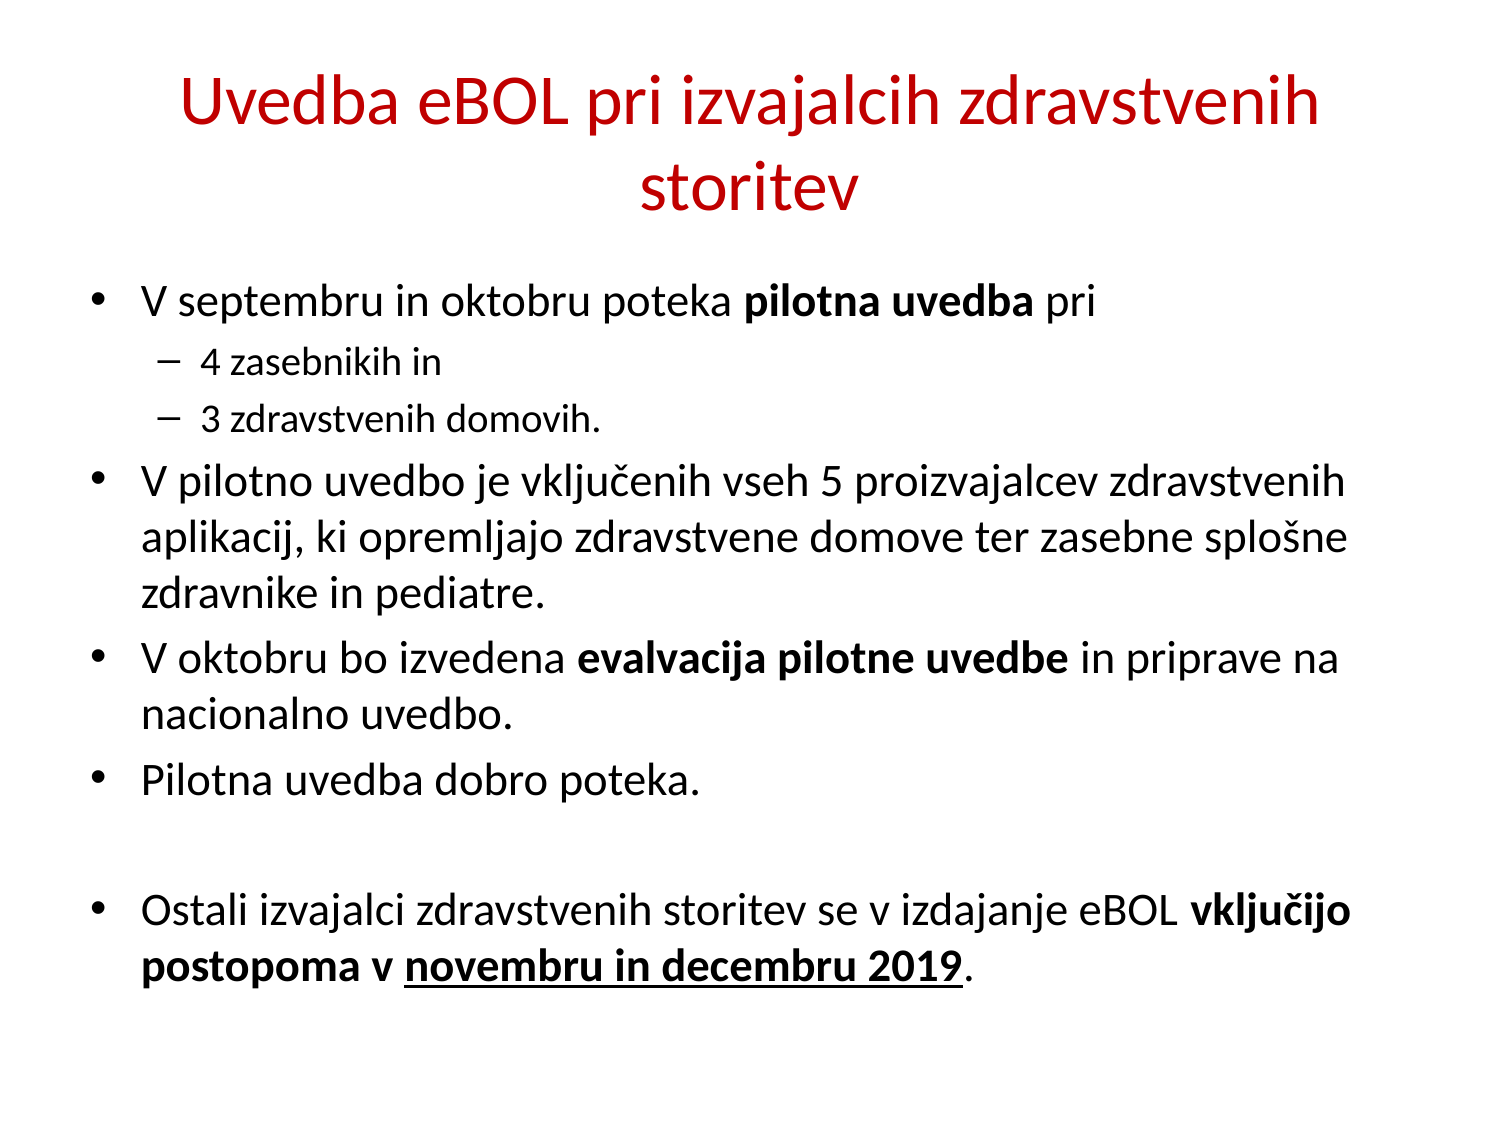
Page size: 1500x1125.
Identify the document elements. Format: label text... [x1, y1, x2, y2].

list V septembru in oktobru poteka pilotna uvedba pri 4 zasebnikih in 3 zdravstvenih domovih. V pilotno uvedbo je vključenih vseh 5 proizvajalcev zdravstvenih aplikacij, ki opremljajo zdravstvene domove ter zasebne splošne zdravnike in pediatre. V oktobru bo izvedena evalvacija pilotne uvedbe in priprave na nacionalno uvedbo. Pilotna uvedba dobro poteka. Ostali izvajalci zdravstvenih storitev se v izdajanje eBOL vključijo postopoma v novembru in decembru 2019. [75, 262, 1425, 1005]
title Uvedba eBOL pri izvajalcih zdravstvenih storitev [75, 45, 1425, 233]
